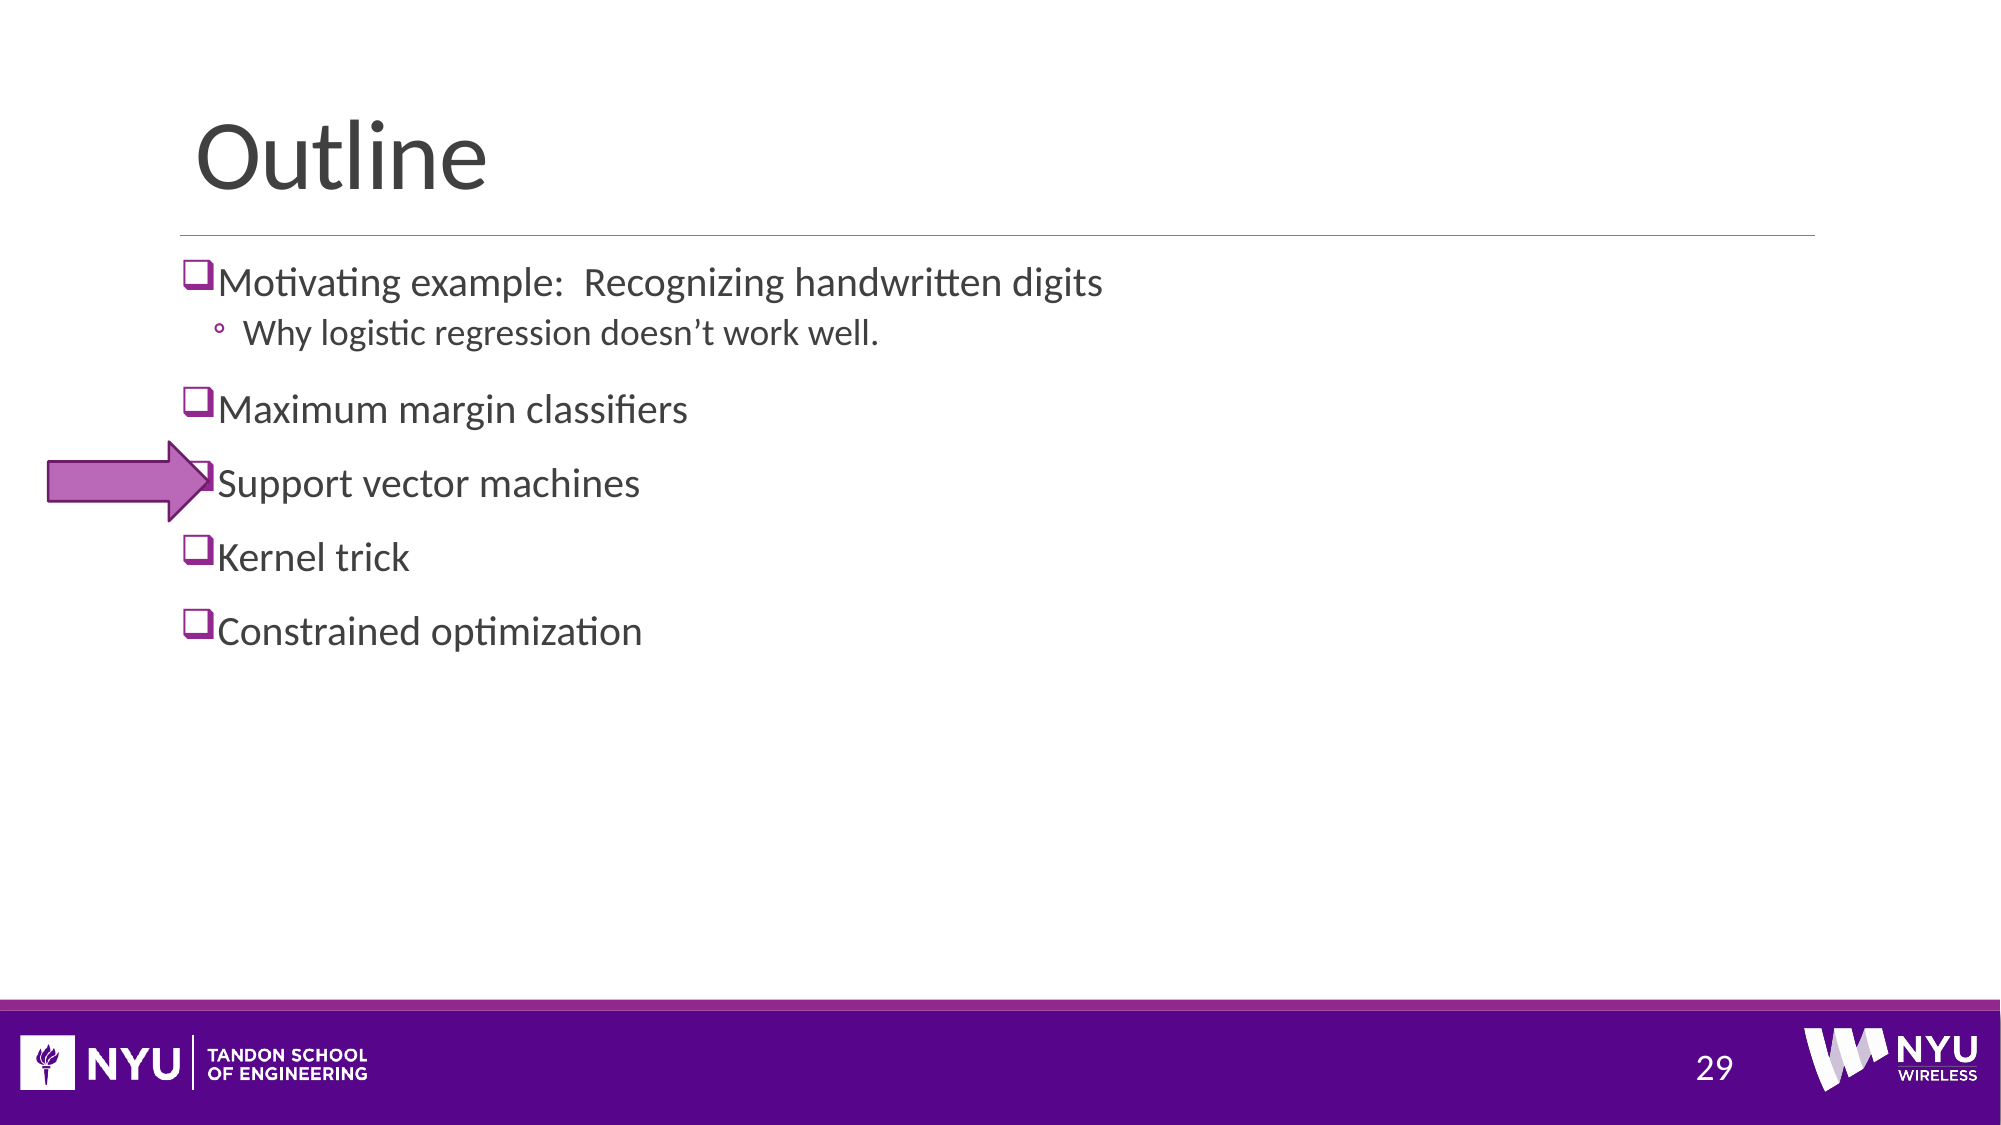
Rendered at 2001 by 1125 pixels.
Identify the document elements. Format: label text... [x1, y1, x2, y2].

text_box [46, 440, 210, 523]
list Motivating example: Recognizing handwritten digits Why logistic regression doesn’t work well. Maximum margin classifiers Support vector machines Kernel trick Constrained optimization [180, 252, 1830, 963]
slide_number 29 [1533, 1035, 1749, 1096]
title Outline [180, 47, 1830, 218]
